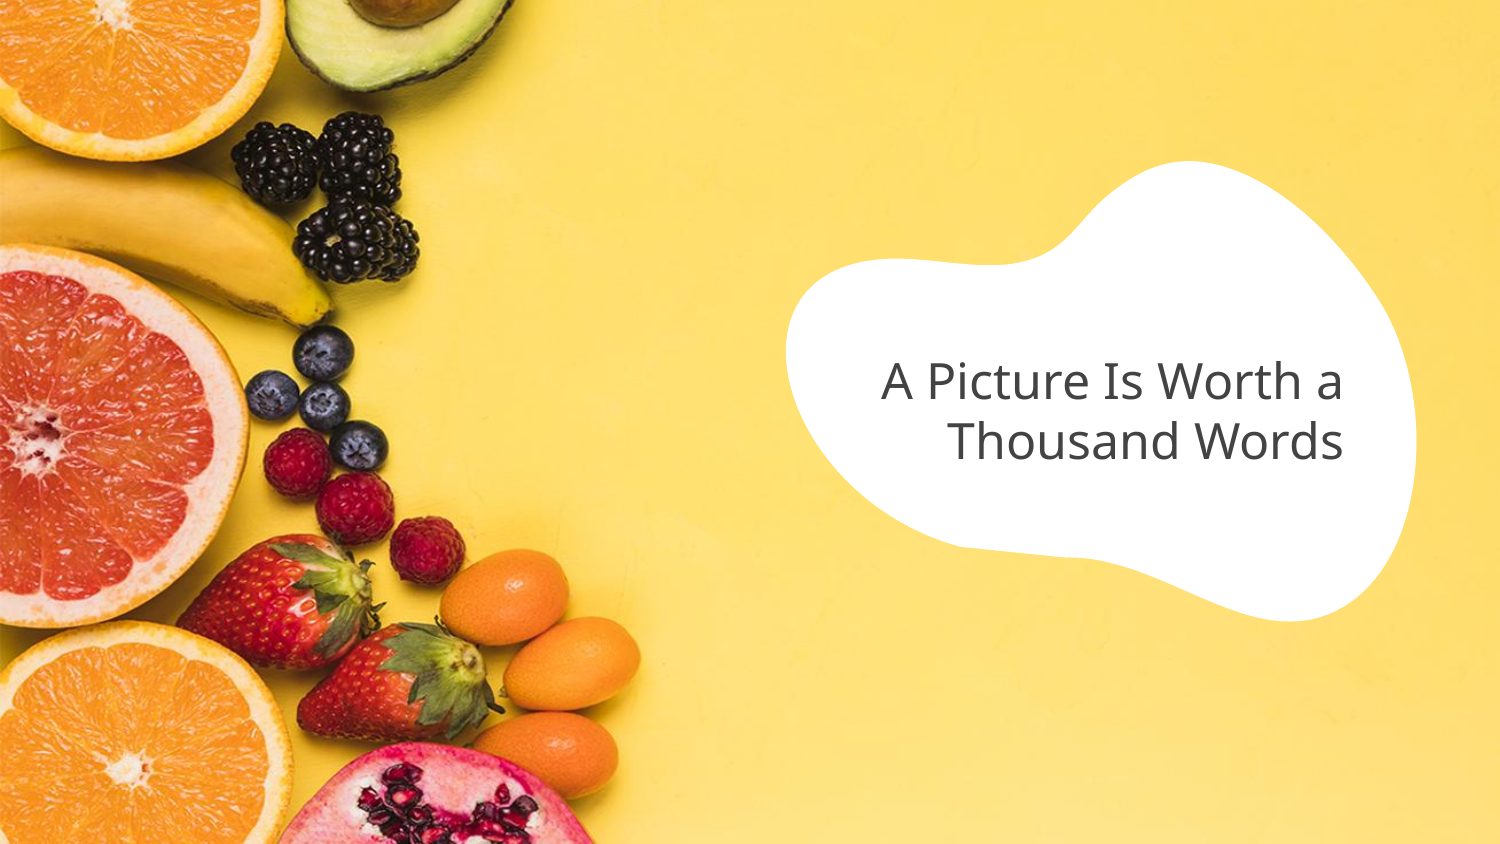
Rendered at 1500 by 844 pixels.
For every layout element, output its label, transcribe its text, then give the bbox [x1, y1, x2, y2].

title A Picture Is Worth a Thousand Words [815, 343, 1360, 477]
picture [0, 0, 1500, 844]
